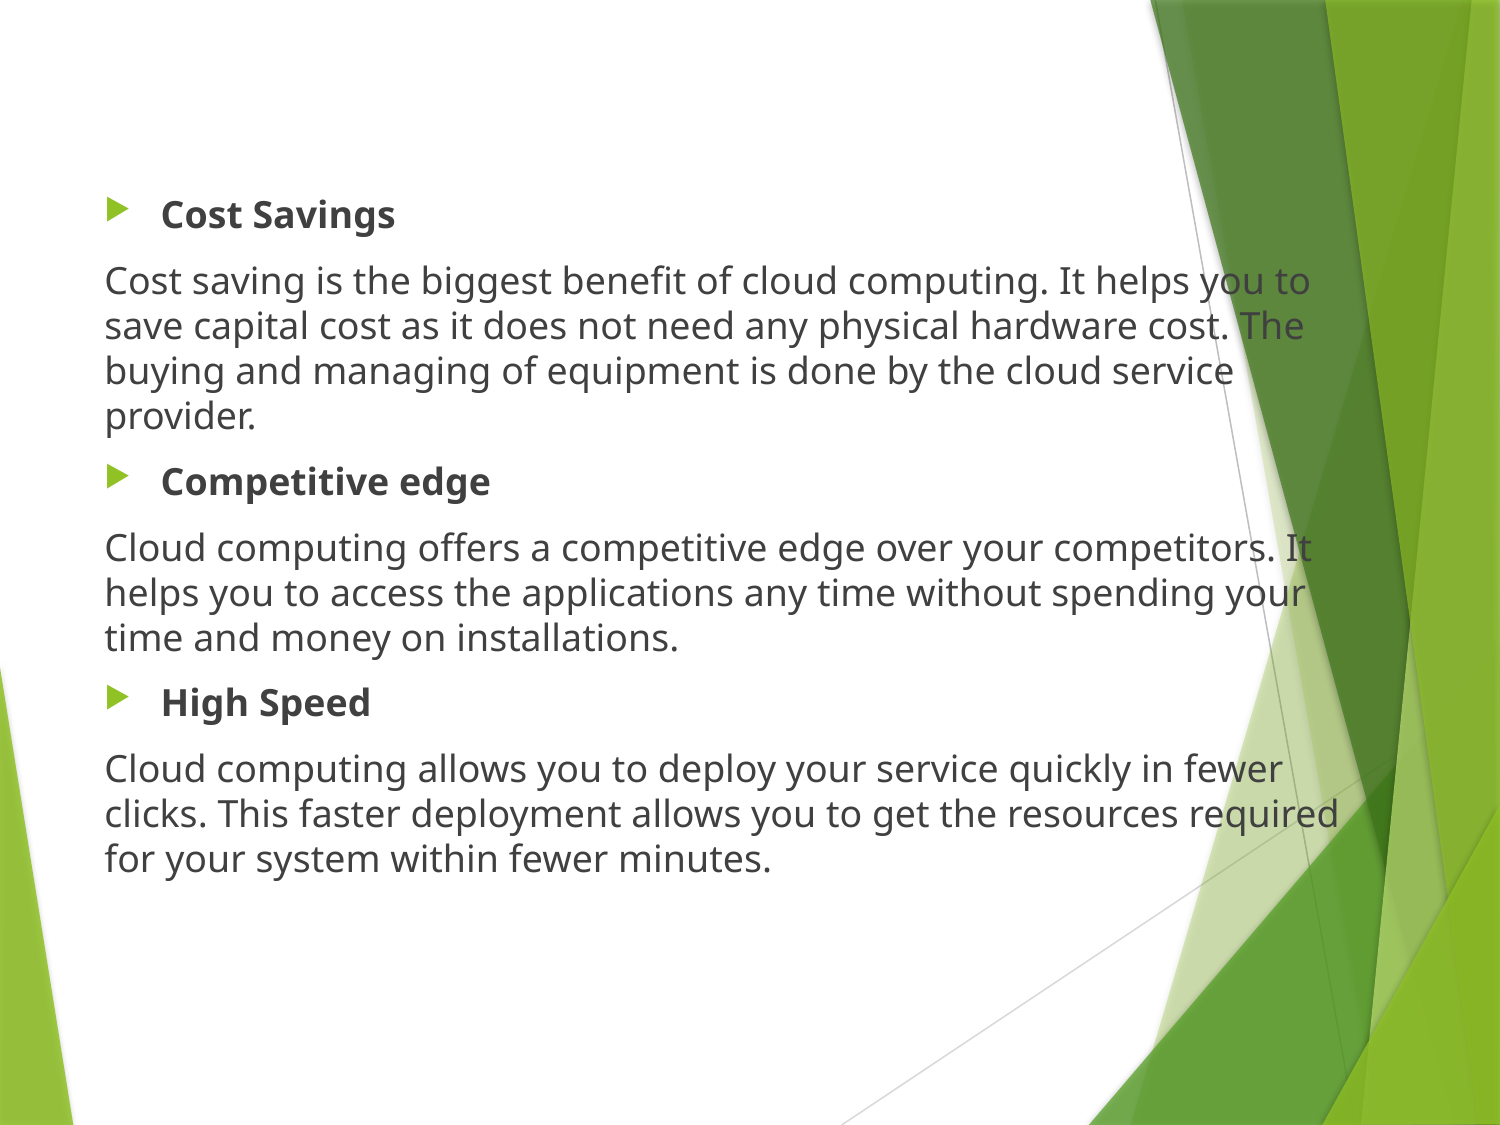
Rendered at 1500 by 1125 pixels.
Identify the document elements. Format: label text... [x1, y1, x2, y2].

list Cost Savings Cost saving is the biggest benefit of cloud computing. It helps you to save capital cost as it does not need any physical hardware cost. The buying and managing of equipment is done by the cloud service provider. Competitive edge Cloud computing offers a competitive edge over your competitors. It helps you to access the applications any time without spending your time and money on installations. High Speed Cloud computing allows you to deploy your service quickly in fewer clicks. This faster deployment allows you to get the resources required for your system within fewer minutes. [89, 183, 1384, 949]
